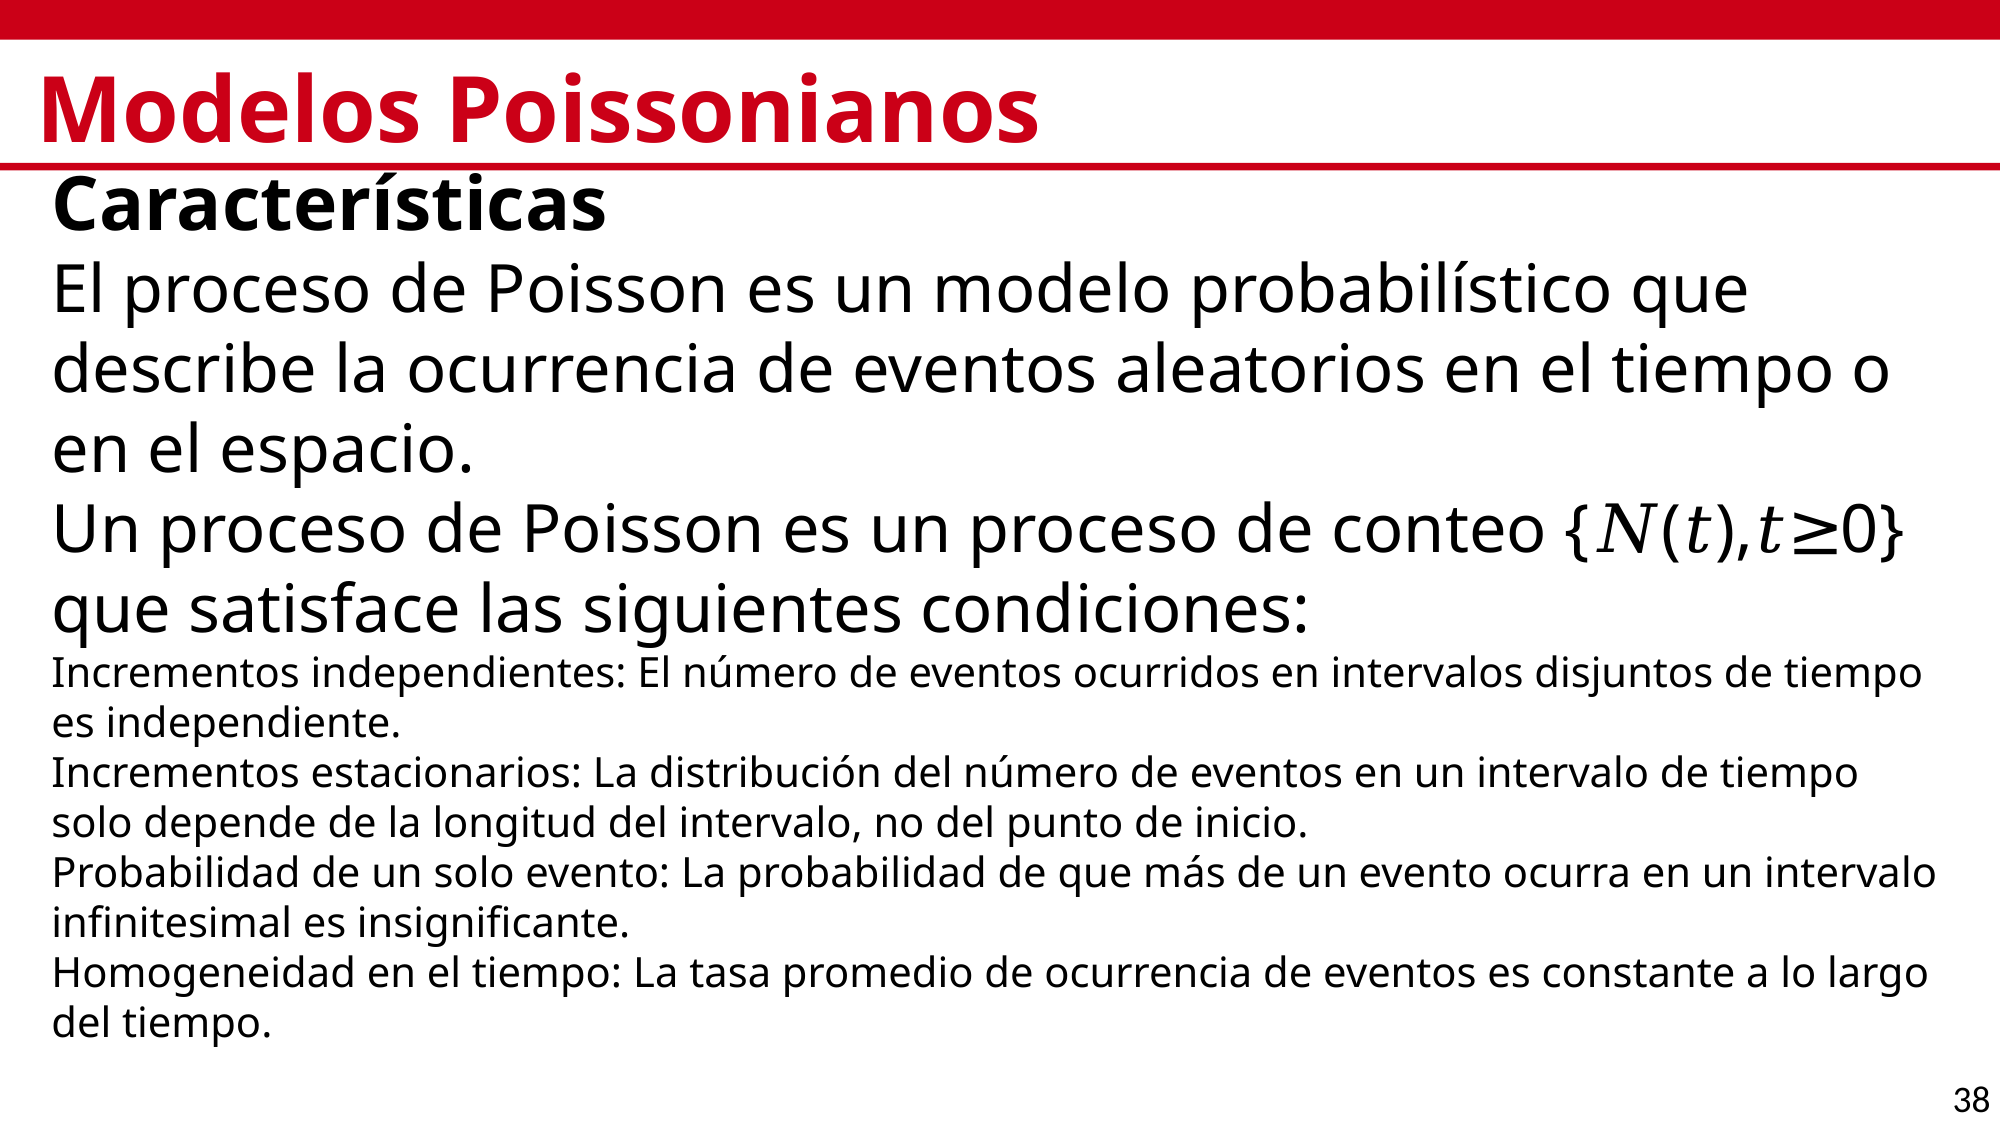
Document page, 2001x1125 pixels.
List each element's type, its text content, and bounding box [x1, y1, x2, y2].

slide_number 38 [1937, 1067, 2000, 1125]
title Modelos Poissonianos [36, 57, 1964, 168]
subtitle Características El proceso de Poisson es un modelo probabilístico que describe la ocurrencia de eventos aleatorios en el tiempo o en el espacio. Un proceso de Poisson es un proceso de conteo {𝑁(𝑡),𝑡≥0} que satisface las siguientes condiciones: Incrementos independientes: El número de eventos ocurridos en intervalos disjuntos de tiempo es independiente. Incrementos estacionarios: La distribución del número de eventos en un intervalo de tiempo solo depende de la longitud del intervalo, no del punto de inicio. Probabilidad de un solo evento: La probabilidad de que más de un evento ocurra en un intervalo infinitesimal es insignificante. Homogeneidad en el tiempo: La tasa promedio de ocurrencia de eventos es constante a lo largo del tiempo. [51, 264, 1949, 1017]
